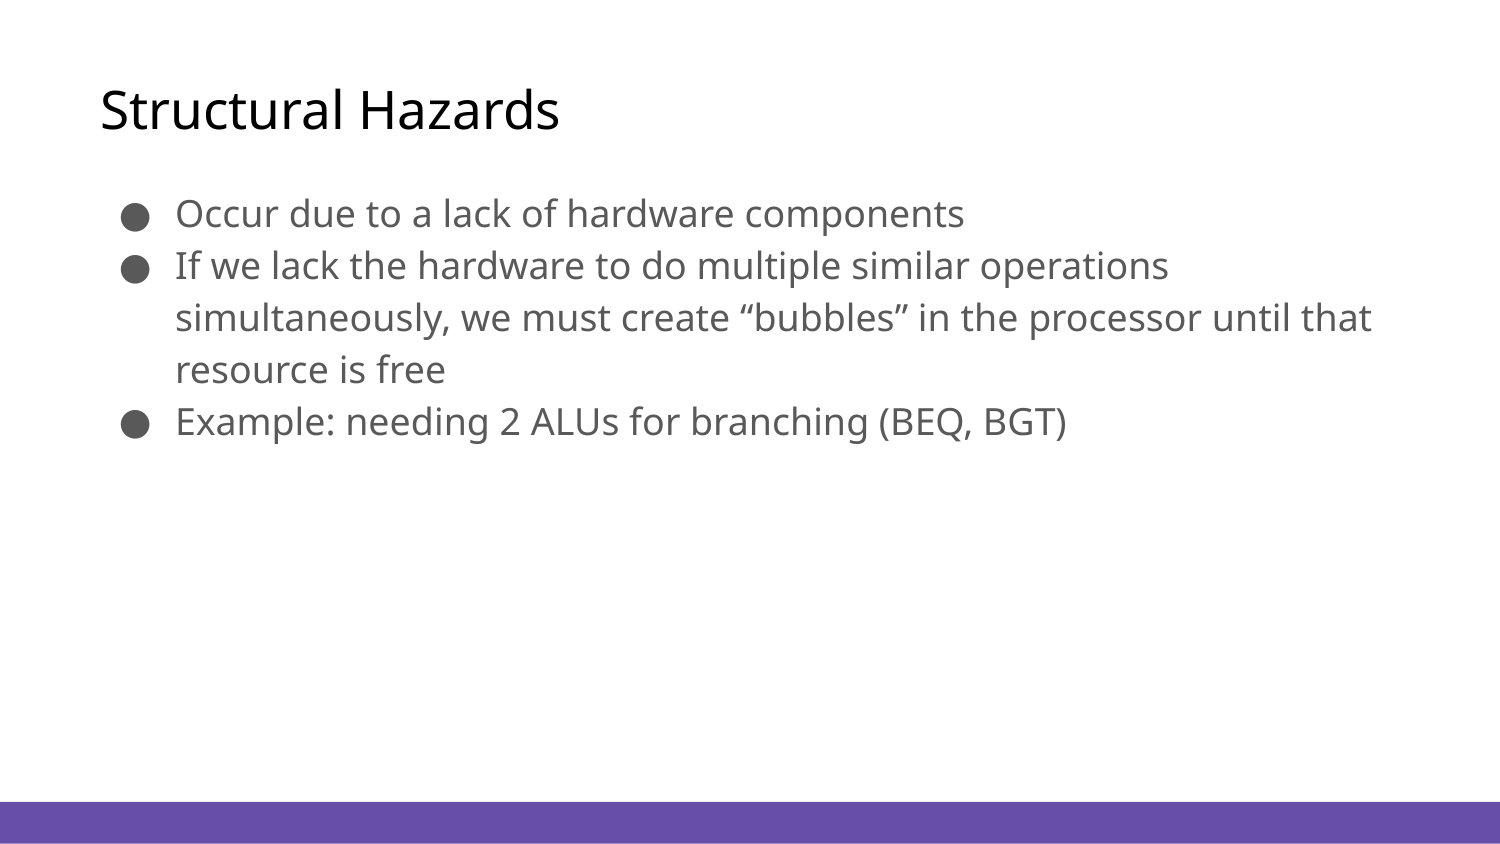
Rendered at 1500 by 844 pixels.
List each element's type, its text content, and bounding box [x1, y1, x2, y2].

title Structural Hazards [85, 61, 1415, 156]
list Occur due to a lack of hardware components If we lack the hardware to do multiple similar operations simultaneously, we must create “bubbles” in the processor until that resource is free Example: needing 2 ALUs for branching (BEQ, BGT) [85, 168, 1415, 730]
